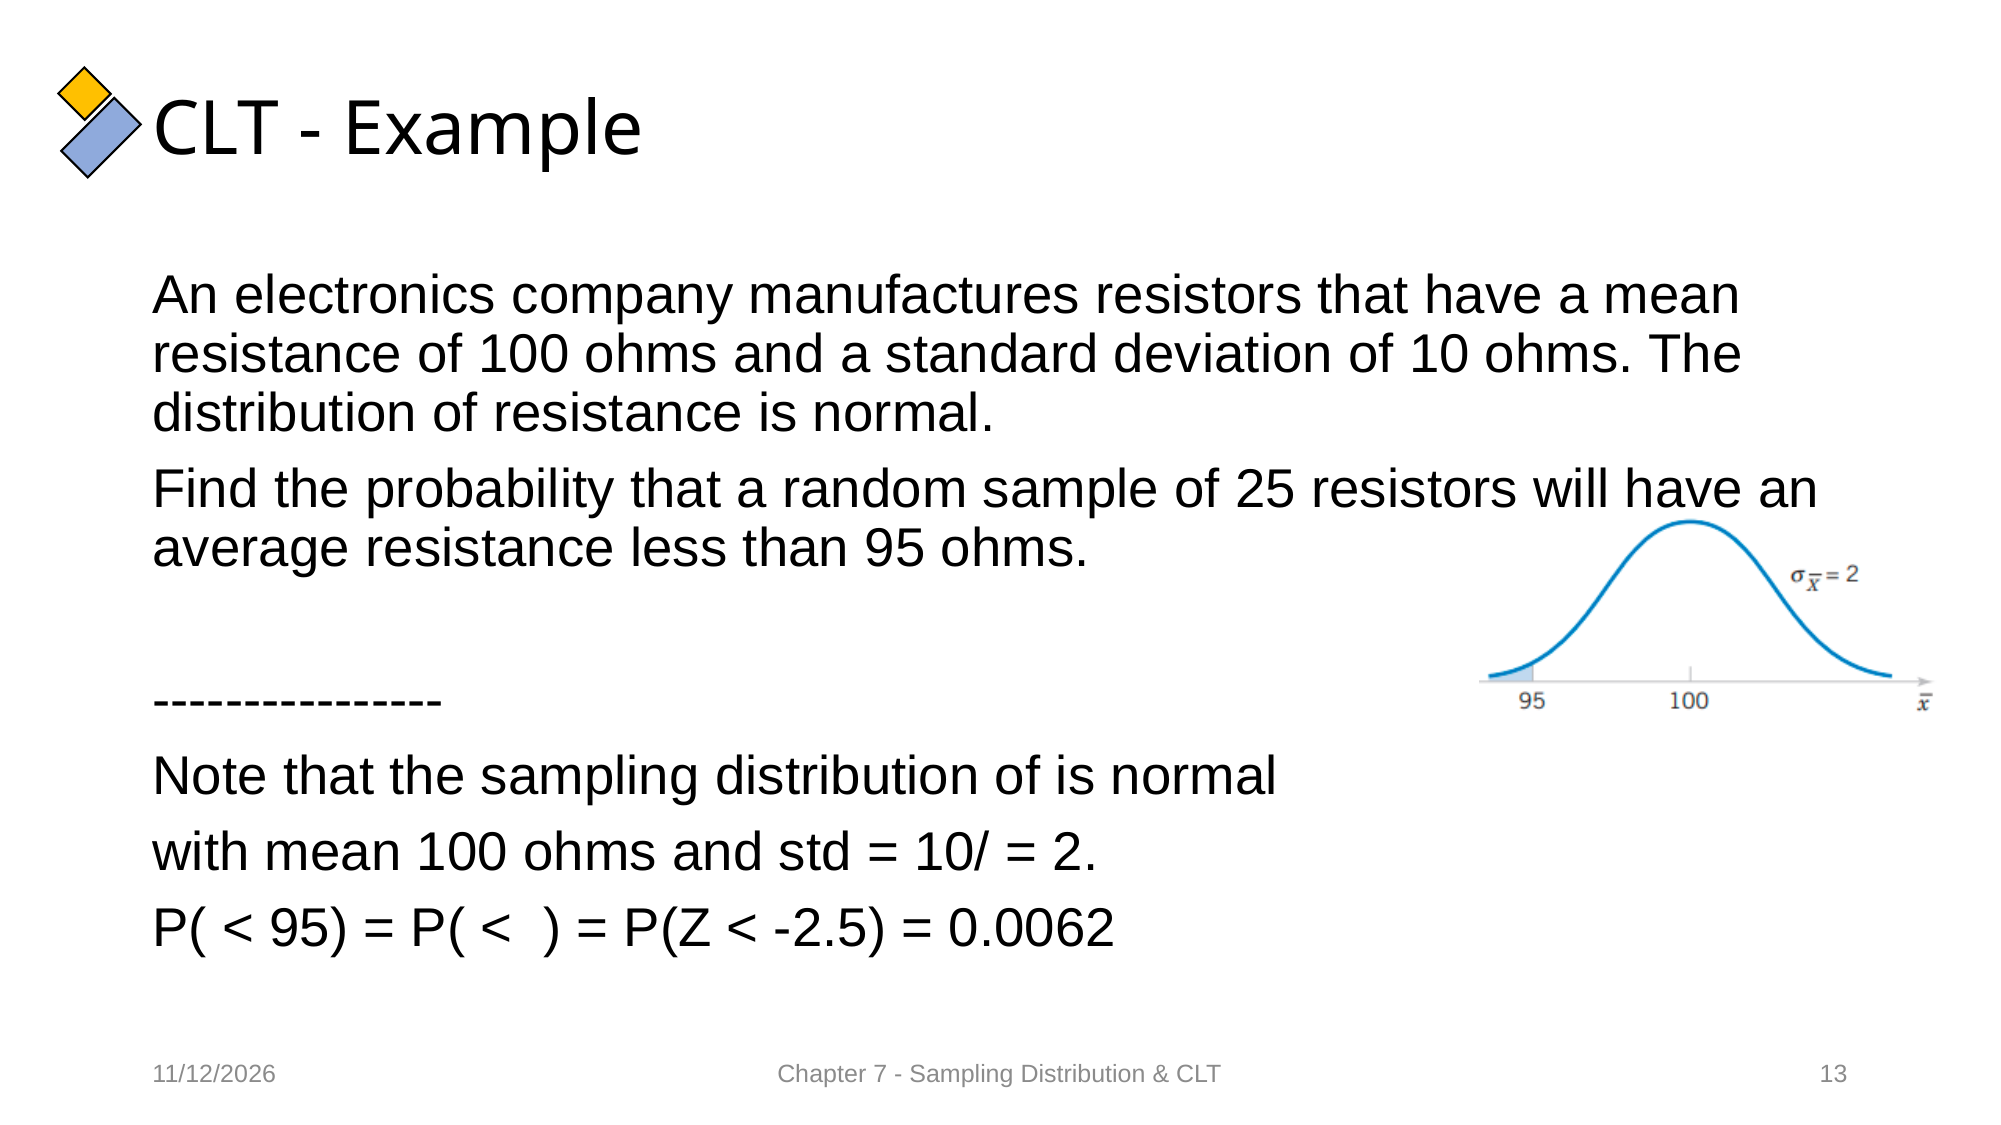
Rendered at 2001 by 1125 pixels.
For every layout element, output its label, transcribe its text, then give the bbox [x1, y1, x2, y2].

footer Chapter 7 - Sampling Distribution & CLT [662, 1042, 1338, 1103]
title CLT - Example [137, 21, 1863, 239]
picture [1479, 508, 1944, 723]
slide_number 13 [1412, 1042, 1863, 1103]
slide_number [137, 1042, 588, 1103]
